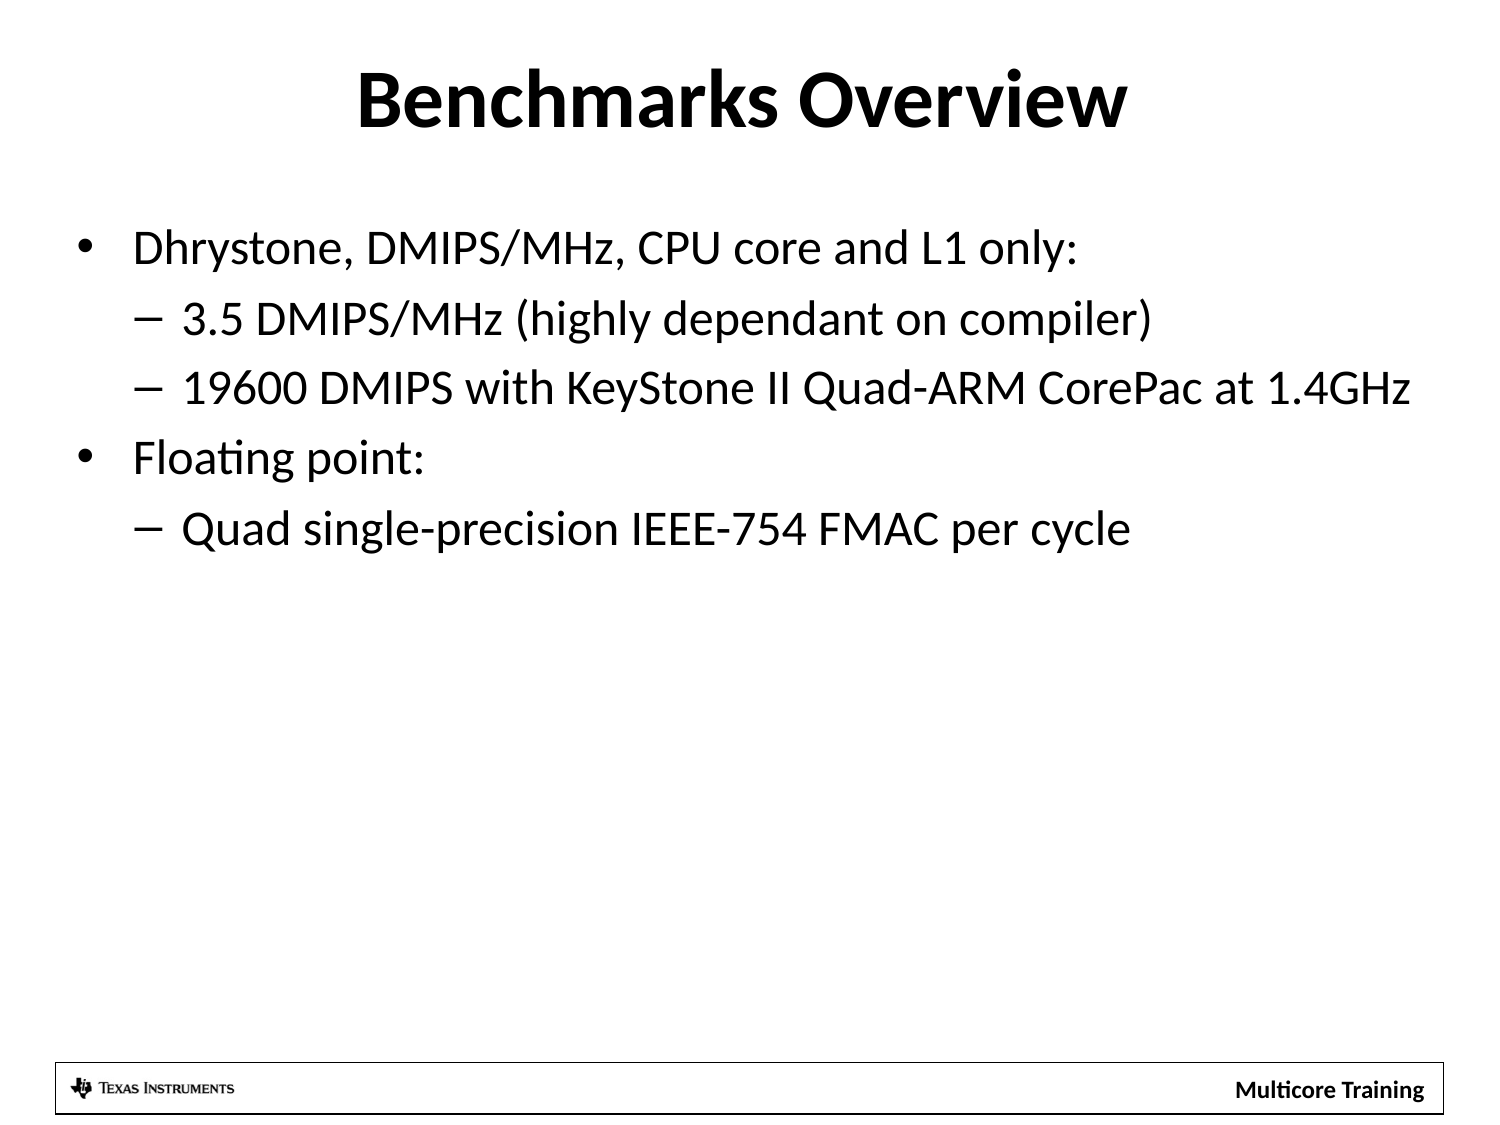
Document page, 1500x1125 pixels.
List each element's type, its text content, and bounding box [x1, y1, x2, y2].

list Dhrystone, DMIPS/MHz, CPU core and L1 only: 3.5 DMIPS/MHz (highly dependant on compiler) 19600 DMIPS with KeyStone II Quad-ARM CorePac at 1.4GHz Floating point: Quad single-precision IEEE-754 FMAC per cycle [61, 207, 1441, 958]
title Benchmarks Overview [67, 30, 1418, 157]
picture [59, 1066, 245, 1110]
